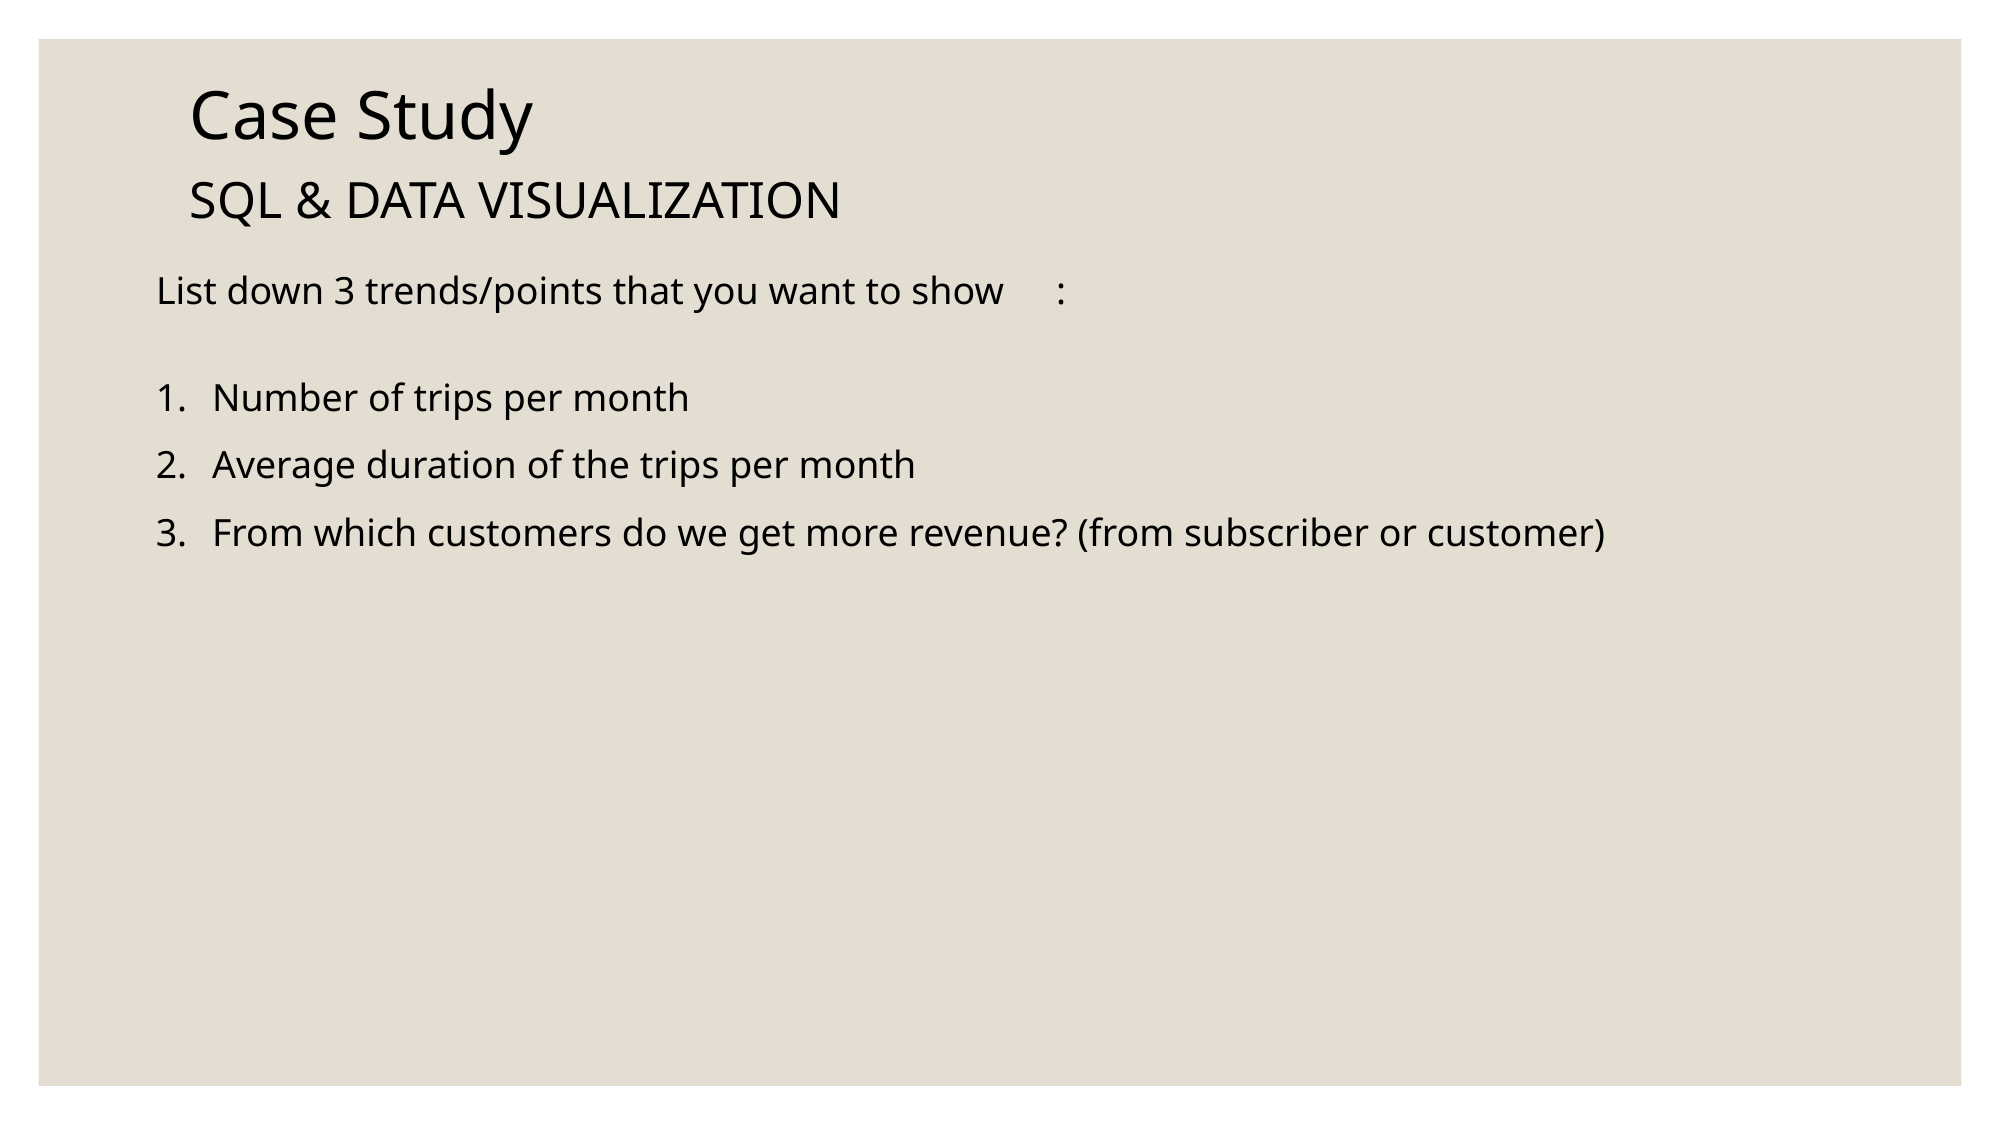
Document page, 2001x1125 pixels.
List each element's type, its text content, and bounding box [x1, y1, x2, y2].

text_box SQL & DATA VISUALIZATION [174, 139, 1825, 265]
title Case Study [174, 55, 1825, 139]
text_box Number of trips per month Average duration of the trips per month From which customers do we get more revenue? (from subscriber or customer) [141, 343, 1622, 562]
text_box List down 3 trends/points that you want to show : [141, 259, 1081, 319]
